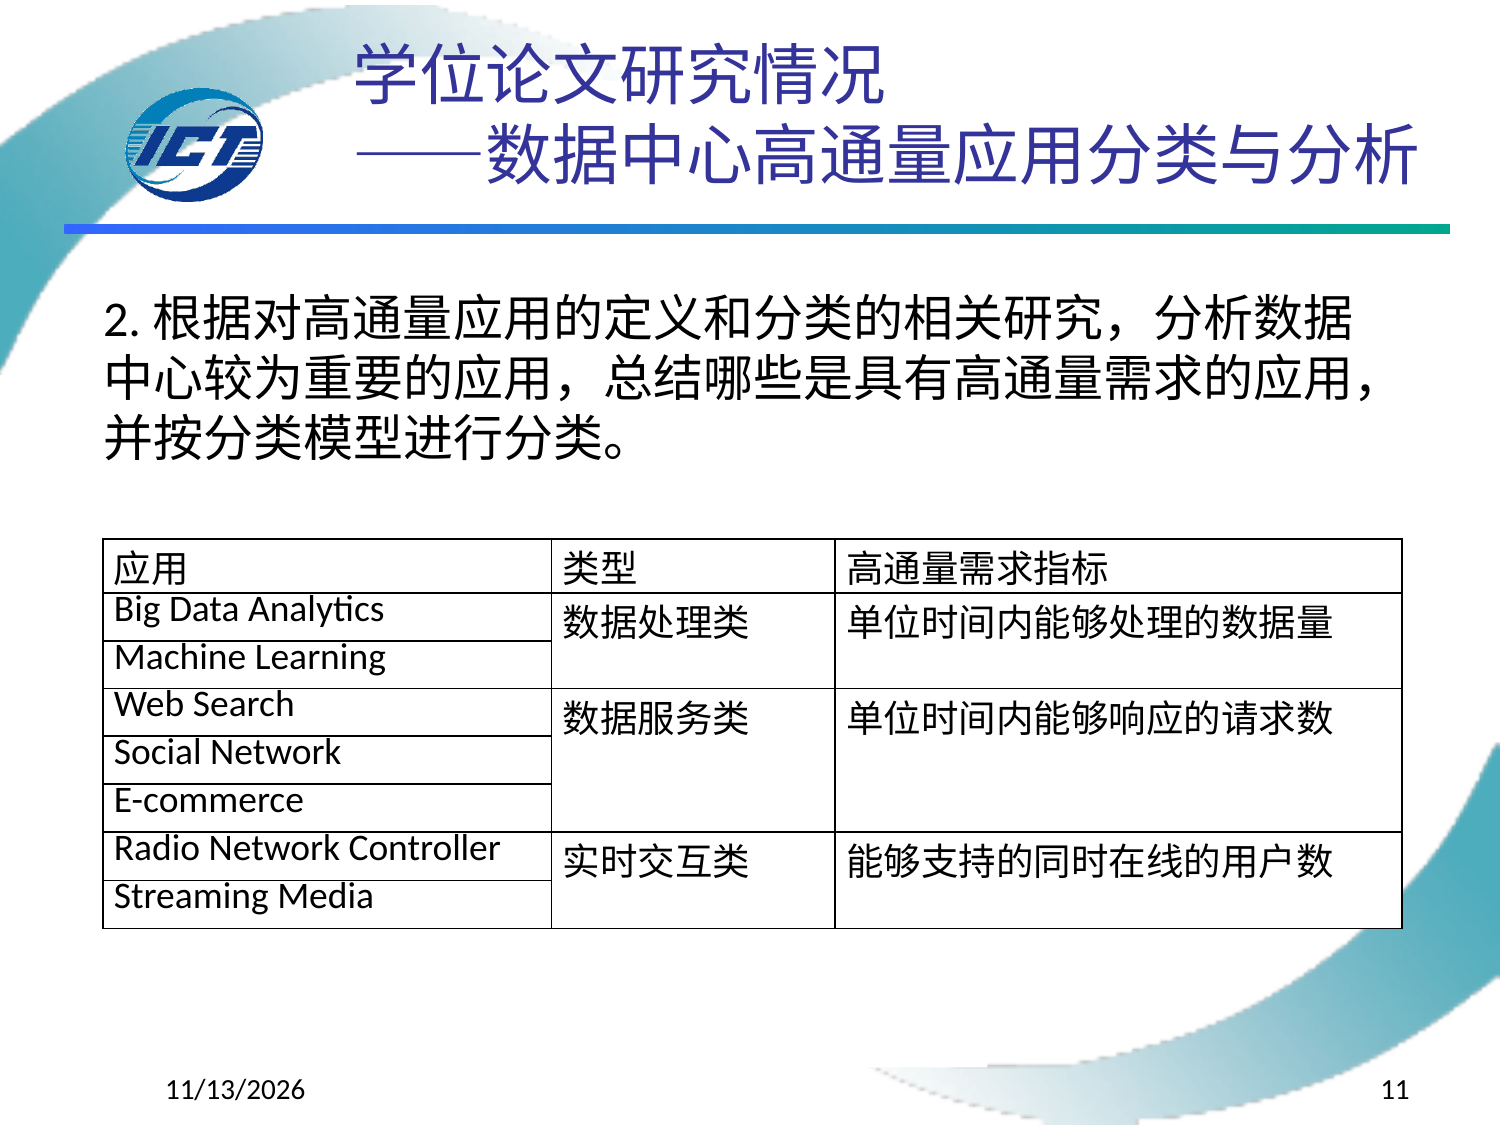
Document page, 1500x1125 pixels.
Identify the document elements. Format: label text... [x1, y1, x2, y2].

table_cell 单位时间内能够响应的请求数 [836, 689, 1401, 831]
table_header 类型 [552, 540, 834, 592]
picture [0, 5, 700, 375]
title 学位论文研究情况 ——数据中心高通量应用分类与分析 [337, 12, 1468, 200]
table_header 高通量需求指标 [836, 540, 1401, 592]
slide_number 11 [1112, 1037, 1426, 1113]
table_cell Big Data Analytics [104, 594, 551, 640]
table_header 应用 [104, 540, 551, 592]
table_cell Machine Learning [104, 642, 551, 688]
table_cell Streaming Media [104, 881, 551, 928]
table_cell E-commerce [104, 785, 551, 831]
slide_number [149, 1037, 463, 1113]
table_cell 能够支持的同时在线的用户数 [836, 833, 1401, 928]
table_cell 实时交互类 [552, 833, 834, 928]
table_cell Web Search [104, 689, 551, 735]
text_box 2.根据对高通量应用的定义和分类的相关研究，分析数据中心较为重要的应用，总结哪些是具有高通量需求的应用，并按分类模型进行分类。 [88, 278, 1400, 474]
picture [774, 742, 1500, 1125]
table_cell Social Network [104, 737, 551, 783]
table_cell 数据处理类 [552, 594, 834, 688]
table_cell Radio Network Controller [104, 833, 551, 880]
table_cell 单位时间内能够处理的数据量 [836, 594, 1401, 688]
table_cell 数据服务类 [552, 689, 834, 831]
